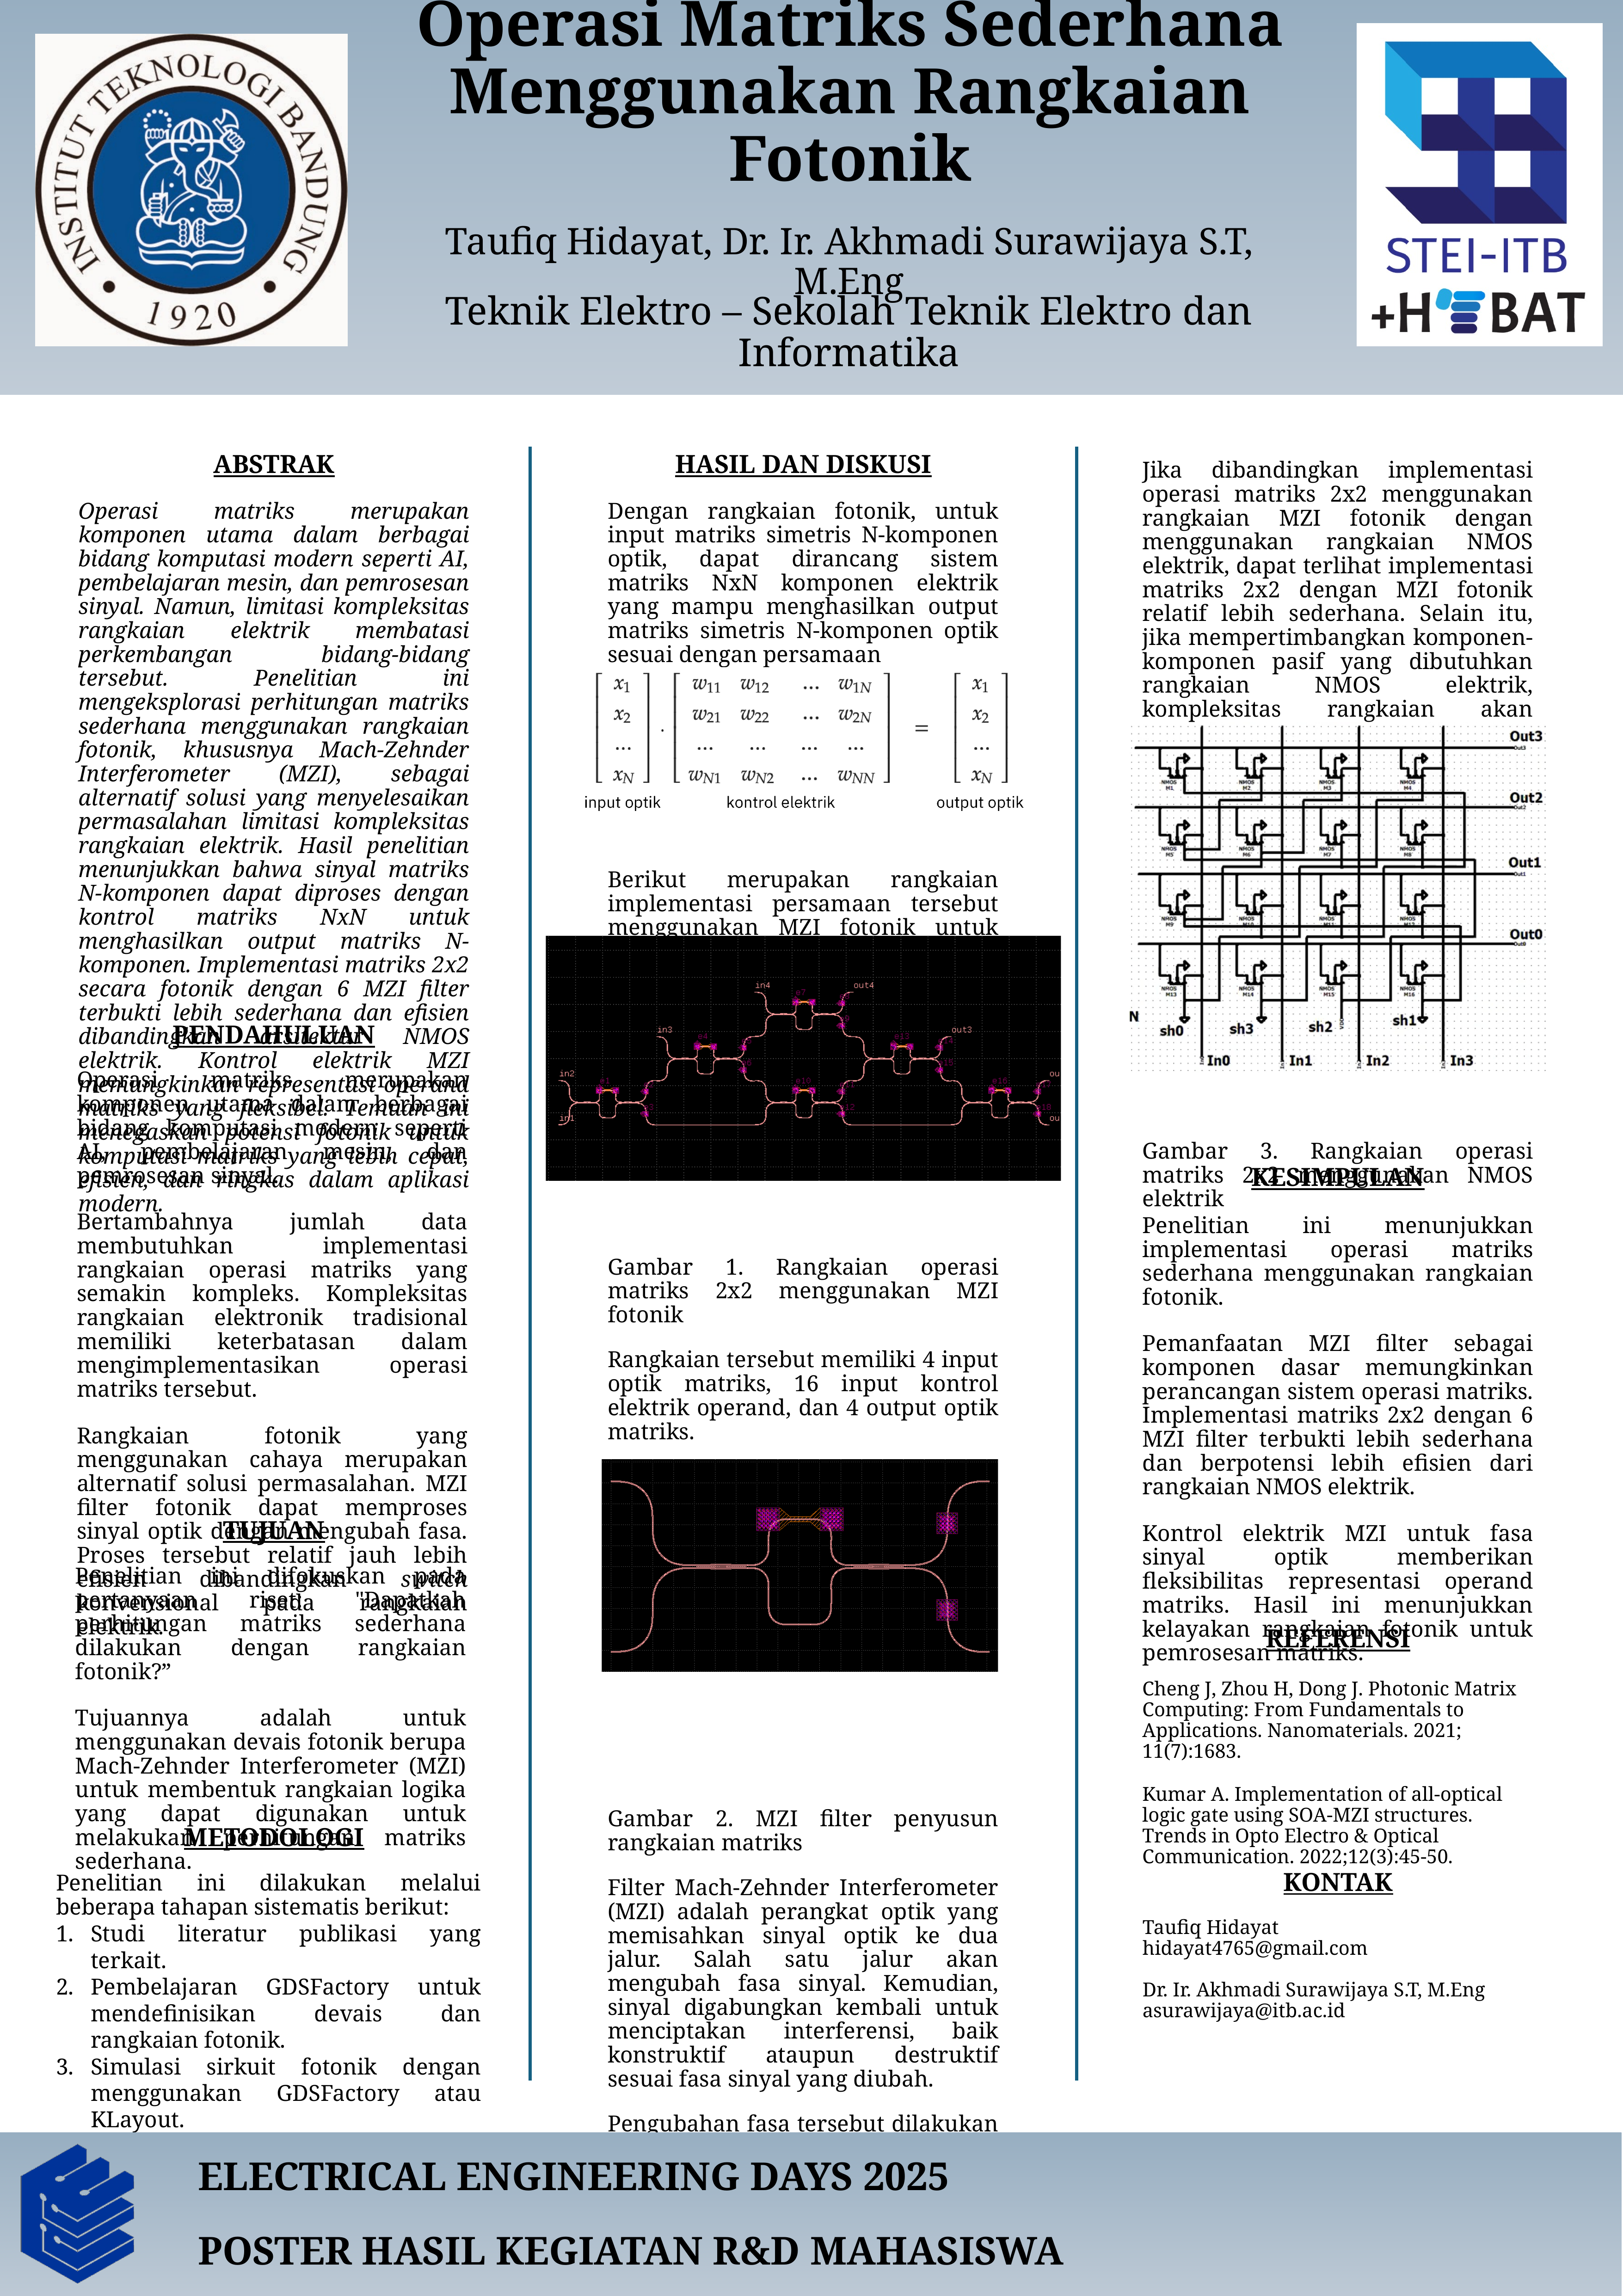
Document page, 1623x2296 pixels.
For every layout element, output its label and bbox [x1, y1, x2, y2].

picture [573, 667, 1034, 814]
picture [21, 2144, 134, 2284]
picture [546, 936, 1061, 1181]
picture [1357, 23, 1603, 346]
picture [1130, 722, 1546, 1073]
picture [35, 34, 348, 346]
title [382, 43, 1318, 198]
picture [602, 1459, 1000, 1672]
